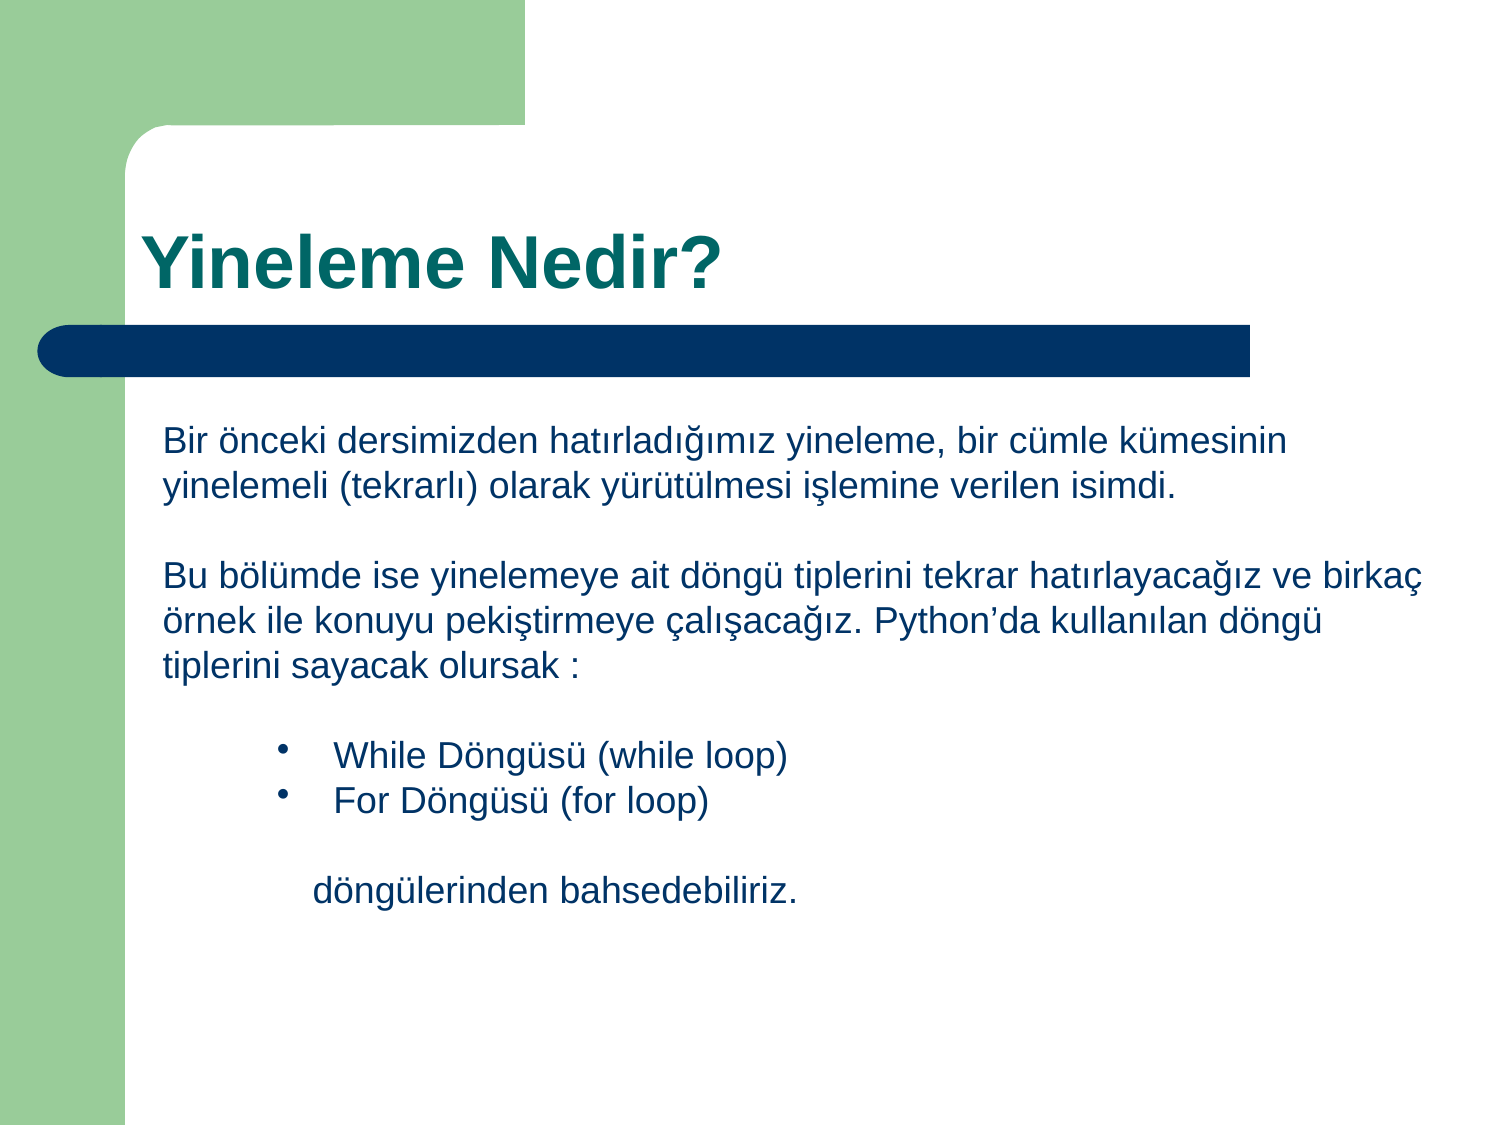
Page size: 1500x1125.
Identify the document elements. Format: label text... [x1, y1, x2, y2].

text_box Bir önceki dersimizden hatırladığımız yineleme, bir cümle kümesinin yinelemeli (tekrarlı) olarak yürütülmesi işlemine verilen isimdi. Bu bölümde ise yinelemeye ait döngü tiplerini tekrar hatırlayacağız ve birkaç örnek ile konuyu pekiştirmeye çalışacağız. Python’da kullanılan döngü tiplerini sayacak olursak : While Döngüsü (while loop) For Döngüsü (for loop) döngülerinden bahsedebiliriz. [147, 408, 1448, 919]
title Yineleme Nedir? [124, 124, 1426, 313]
